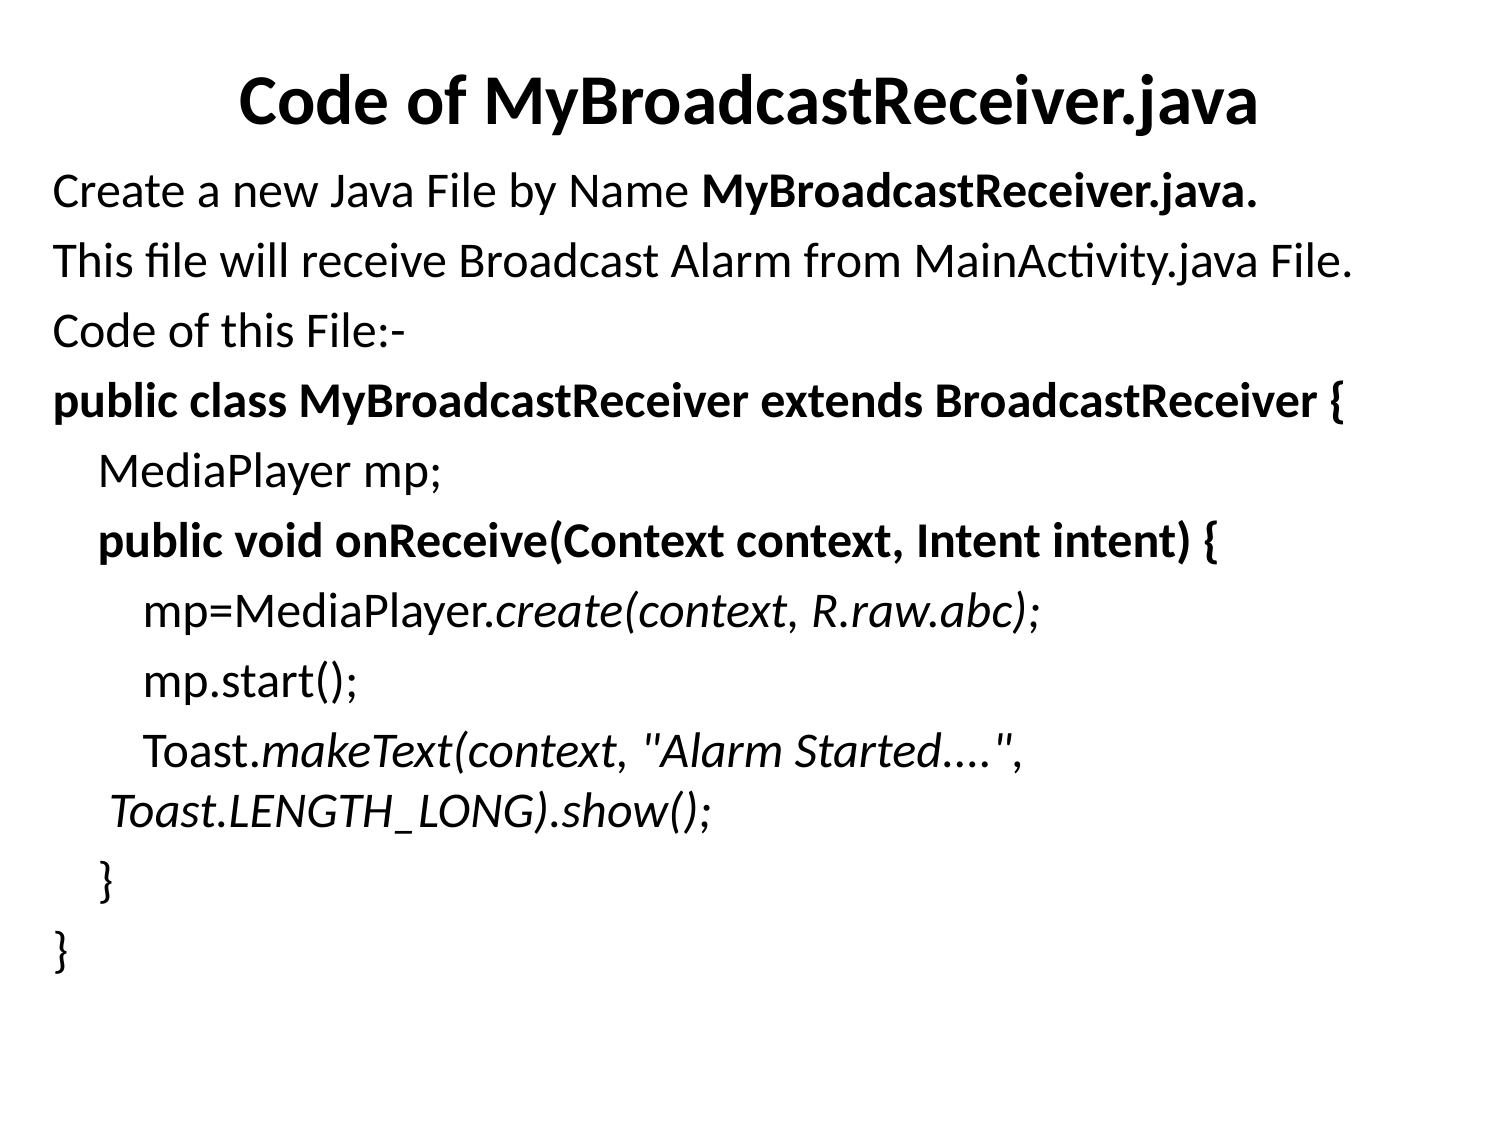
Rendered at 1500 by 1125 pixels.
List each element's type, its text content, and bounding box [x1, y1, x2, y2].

title Code of MyBroadcastReceiver.java [75, 45, 1425, 149]
list Create a new Java File by Name MyBroadcastReceiver.java. This file will receive Broadcast Alarm from MainActivity.java File. Code of this File:- public class MyBroadcastReceiver extends BroadcastReceiver { MediaPlayer mp; public void onReceive(Context context, Intent intent) { mp=MediaPlayer.create(context, R.raw.abc); mp.start(); Toast.makeText(context, "Alarm Started....", Toast.LENGTH_LONG).show(); } } [37, 149, 1463, 1088]
